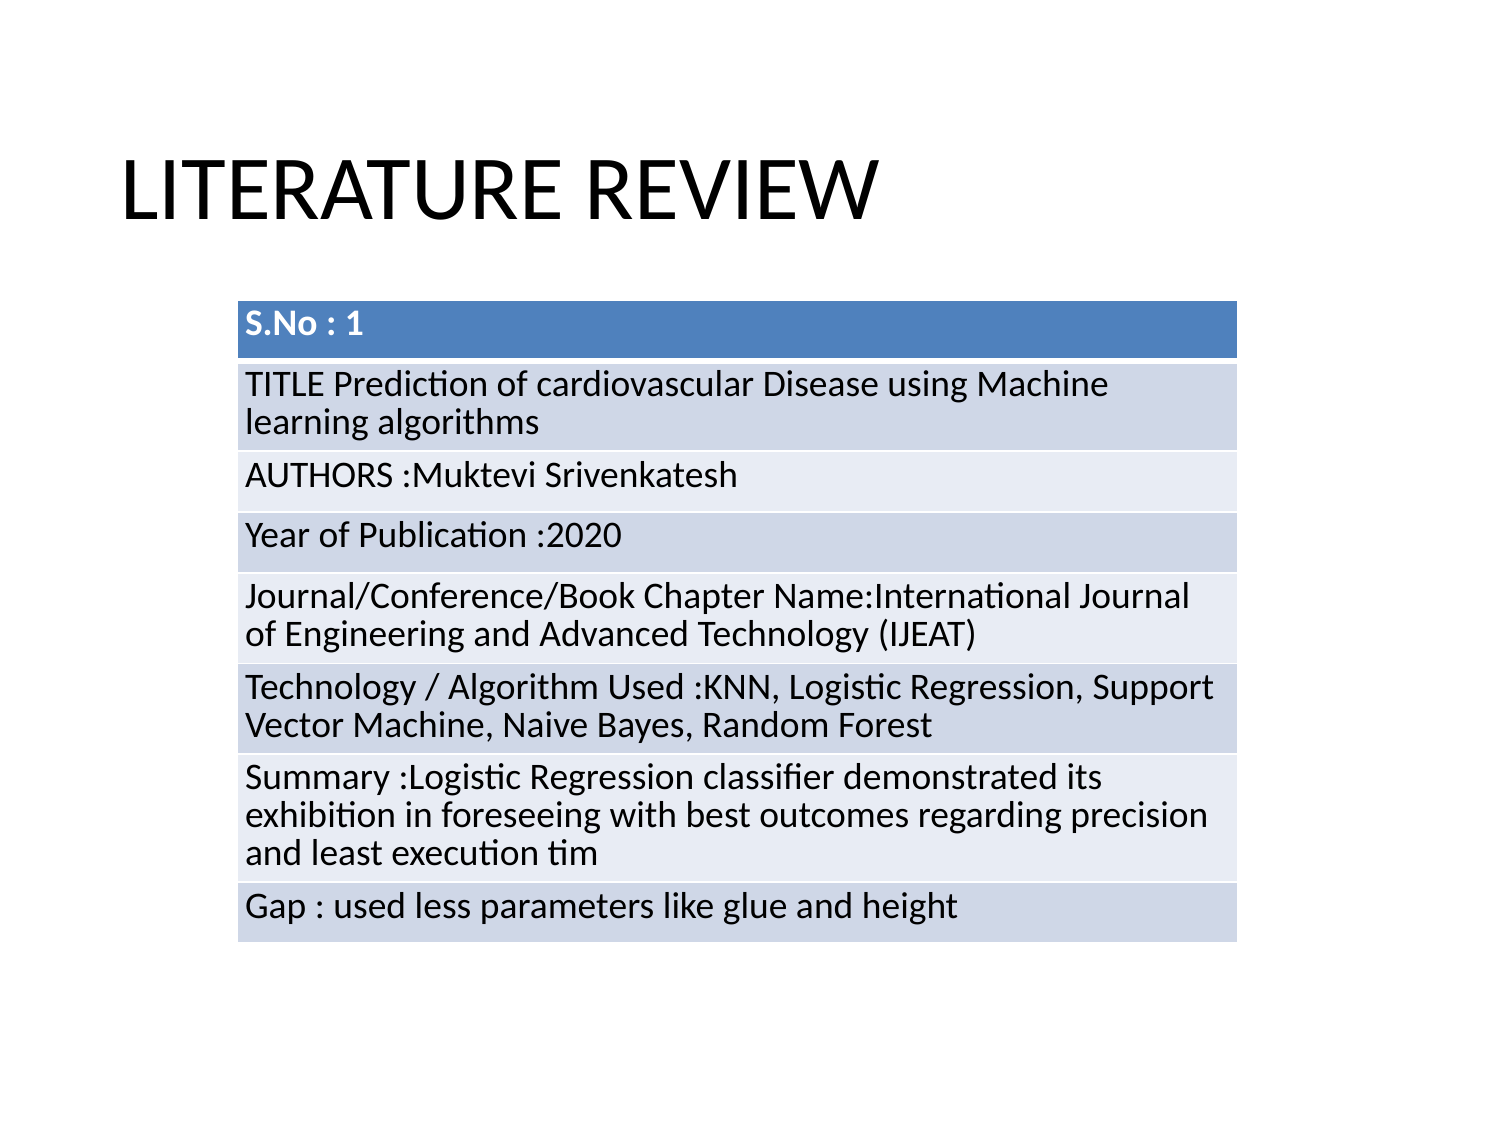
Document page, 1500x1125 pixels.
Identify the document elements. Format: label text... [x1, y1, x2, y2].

title LITERATURE REVIEW [111, 61, 1388, 305]
table_cell Summary :Logistic Regression classifier demonstrated its exhibition in foreseeing with best outcomes regarding precision and least execution tim [238, 755, 1237, 881]
table_header S.No : 1 [238, 301, 1237, 358]
table_cell Technology / Algorithm Used :KNN, Logistic Regression, Support Vector Machine, Naive Bayes, Random Forest [238, 664, 1237, 753]
table_cell AUTHORS :Muktevi Srivenkatesh [238, 452, 1237, 511]
table_cell Gap : used less parameters like glue and height [238, 883, 1237, 942]
table_cell Year of Publication :2020 [238, 513, 1237, 572]
table_cell Journal/Conference/Book Chapter Name:International Journal of Engineering and Advanced Technology (IJEAT) [238, 574, 1237, 663]
table_cell TITLE Prediction of cardiovascular Disease using Machine learning algorithms [238, 364, 1237, 450]
